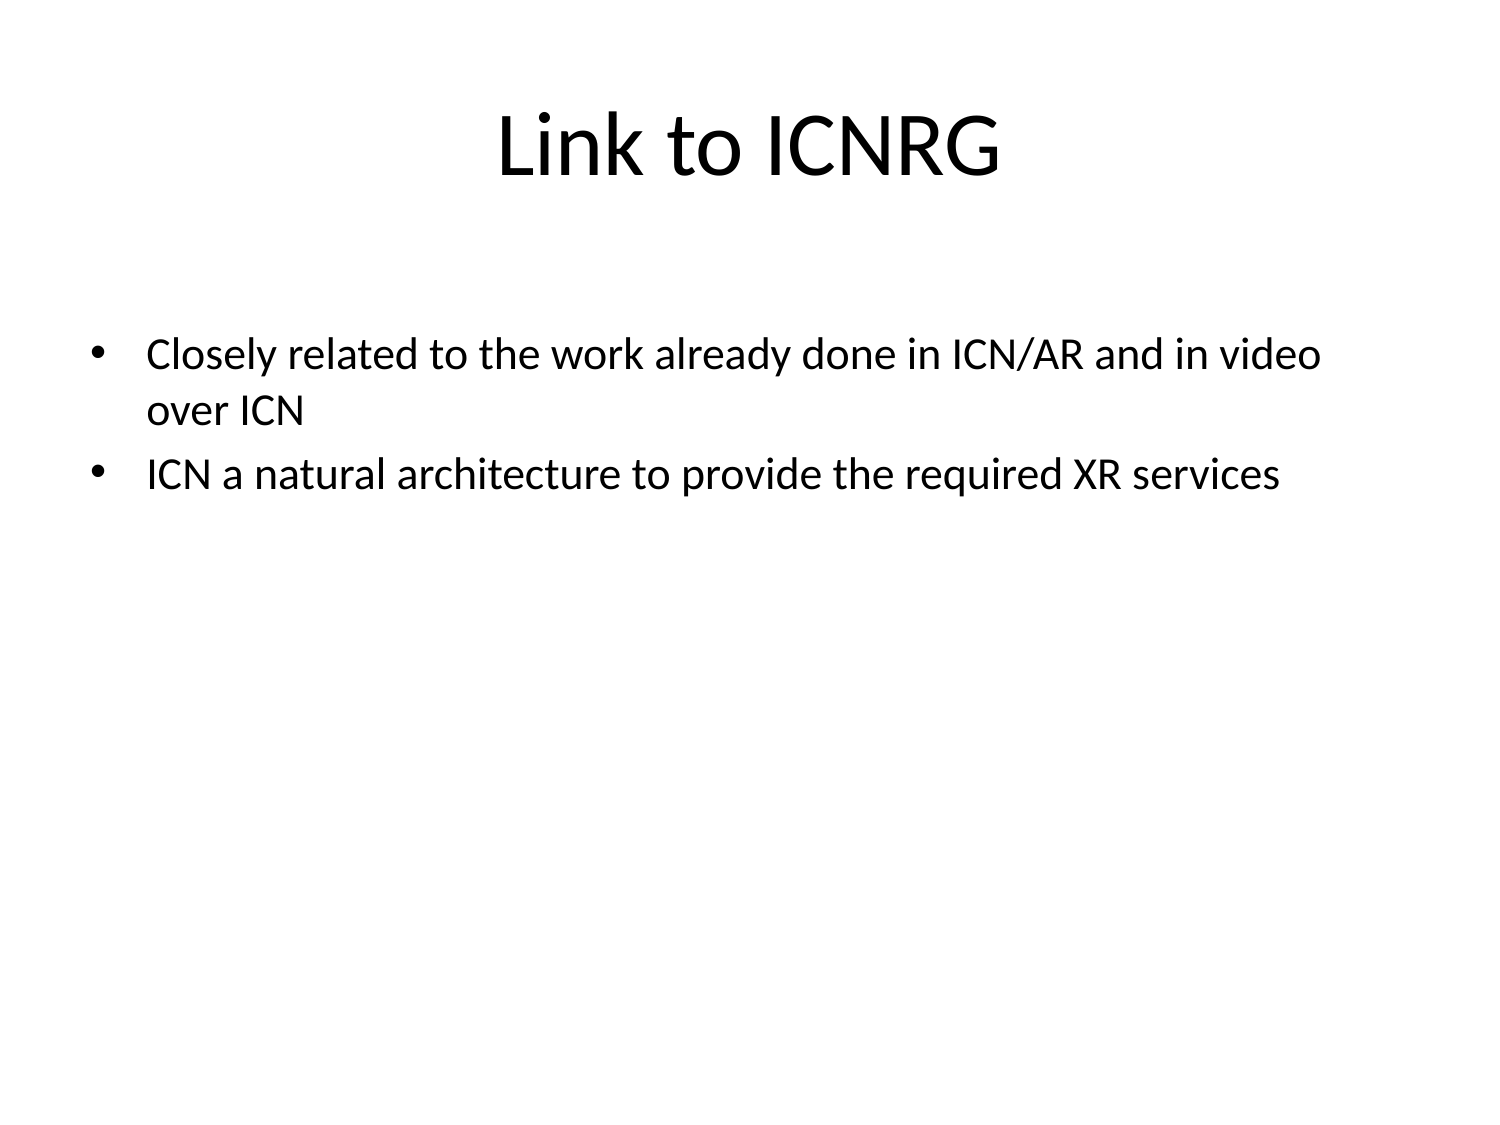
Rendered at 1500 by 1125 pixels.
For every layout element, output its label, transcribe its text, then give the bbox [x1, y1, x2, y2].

list Closely related to the work already done in ICN/AR and in video over ICN ICN a natural architecture to provide the required XR services [75, 262, 1425, 1050]
title Link to ICNRG [75, 45, 1425, 233]
